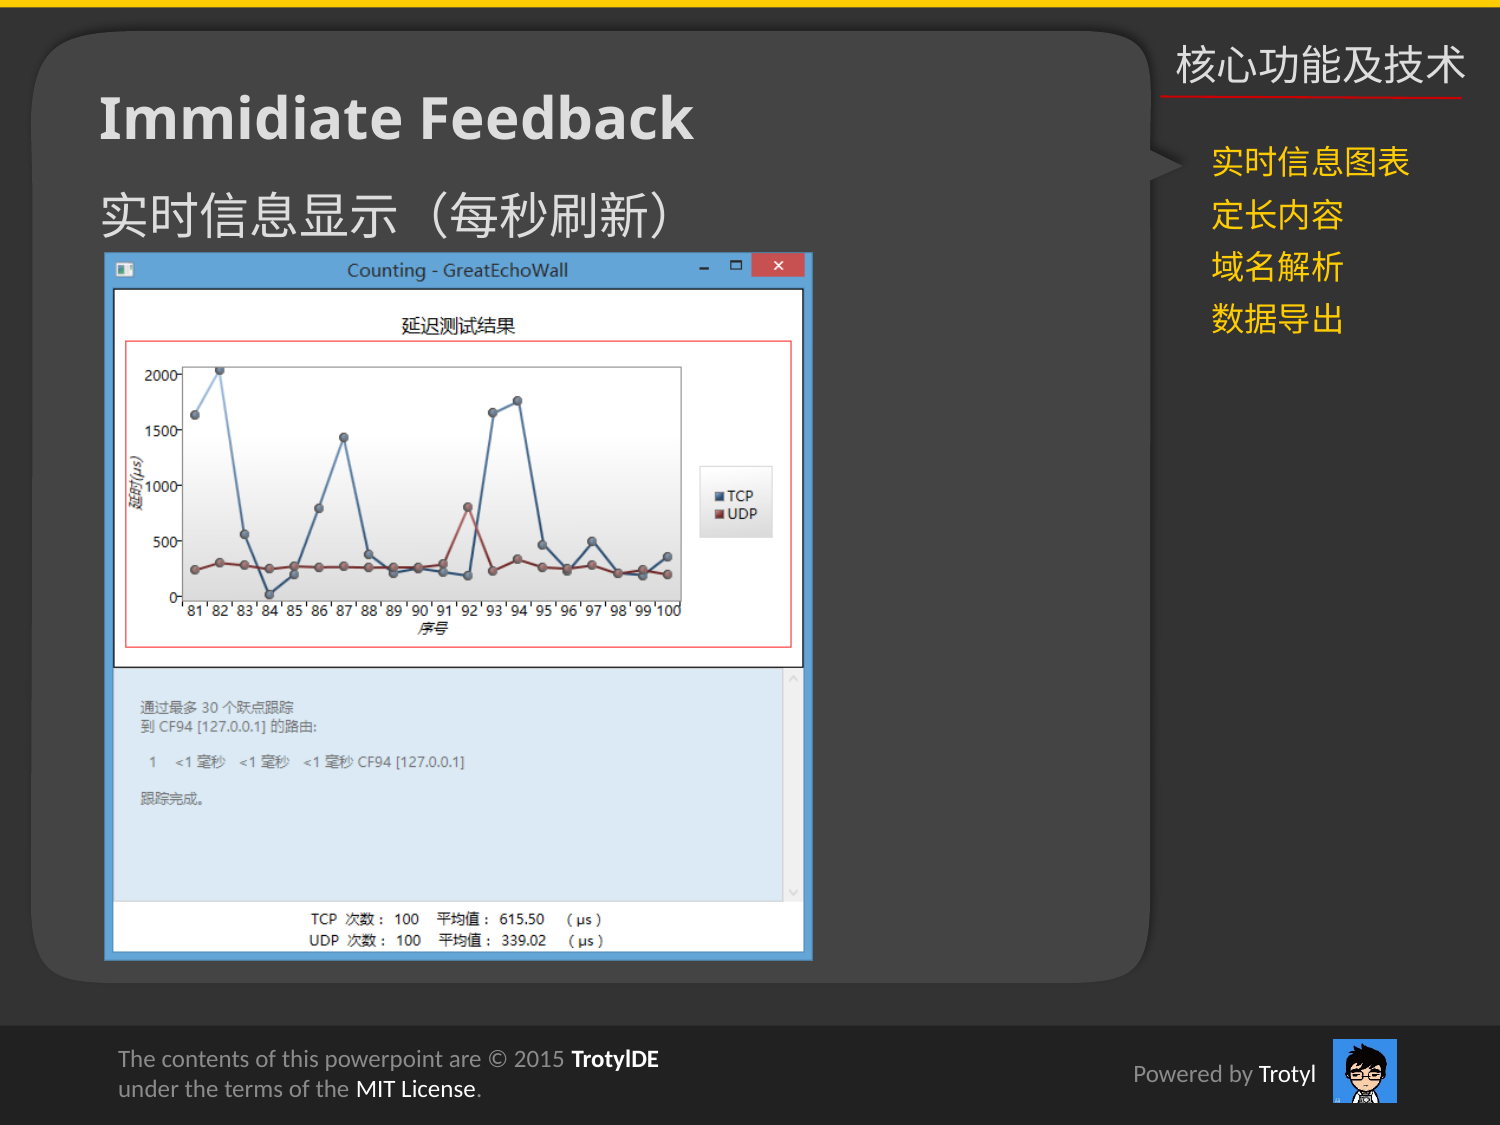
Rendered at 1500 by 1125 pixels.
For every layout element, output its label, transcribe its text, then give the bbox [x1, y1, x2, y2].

text_box 核心功能及技术 [1160, 30, 1500, 96]
text_box Immidiate Feedback [84, 73, 909, 159]
picture [104, 252, 813, 961]
picture [1333, 1039, 1397, 1103]
text_box 实时信息显示（每秒刷新） [84, 176, 1043, 252]
text_box [29, 29, 1186, 985]
text_box 实时信息图表 定长内容 域名解析 数据导出 [1196, 133, 1439, 346]
